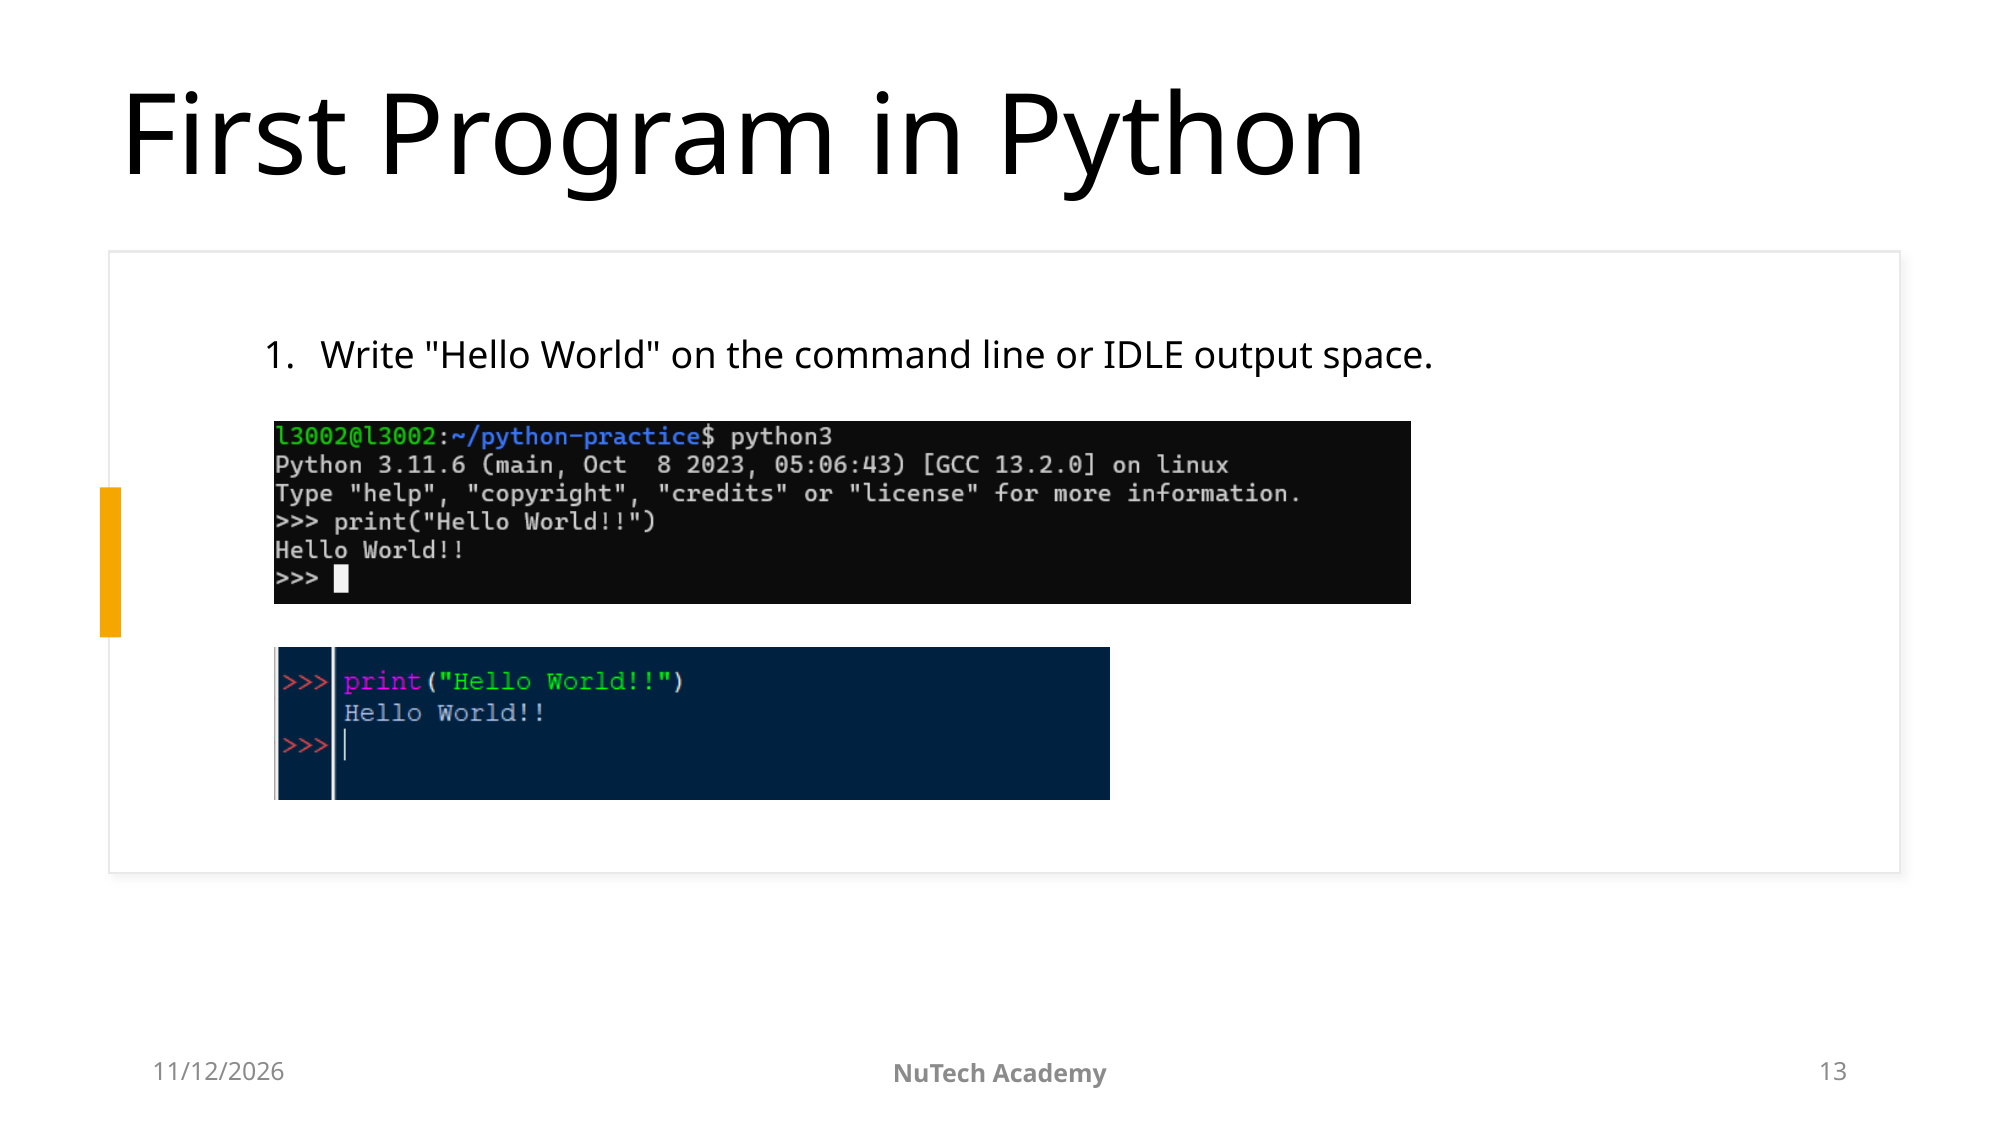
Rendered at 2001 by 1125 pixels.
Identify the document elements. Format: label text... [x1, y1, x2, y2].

slide_number 13 [1412, 1042, 1863, 1103]
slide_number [137, 1042, 588, 1103]
picture [274, 421, 1411, 604]
text_box Write "Hello World" on the command line or IDLE output space. [249, 323, 1635, 384]
picture [274, 647, 1110, 800]
title First Program in Python [104, 29, 1392, 247]
footer NuTech Academy [662, 1042, 1338, 1103]
